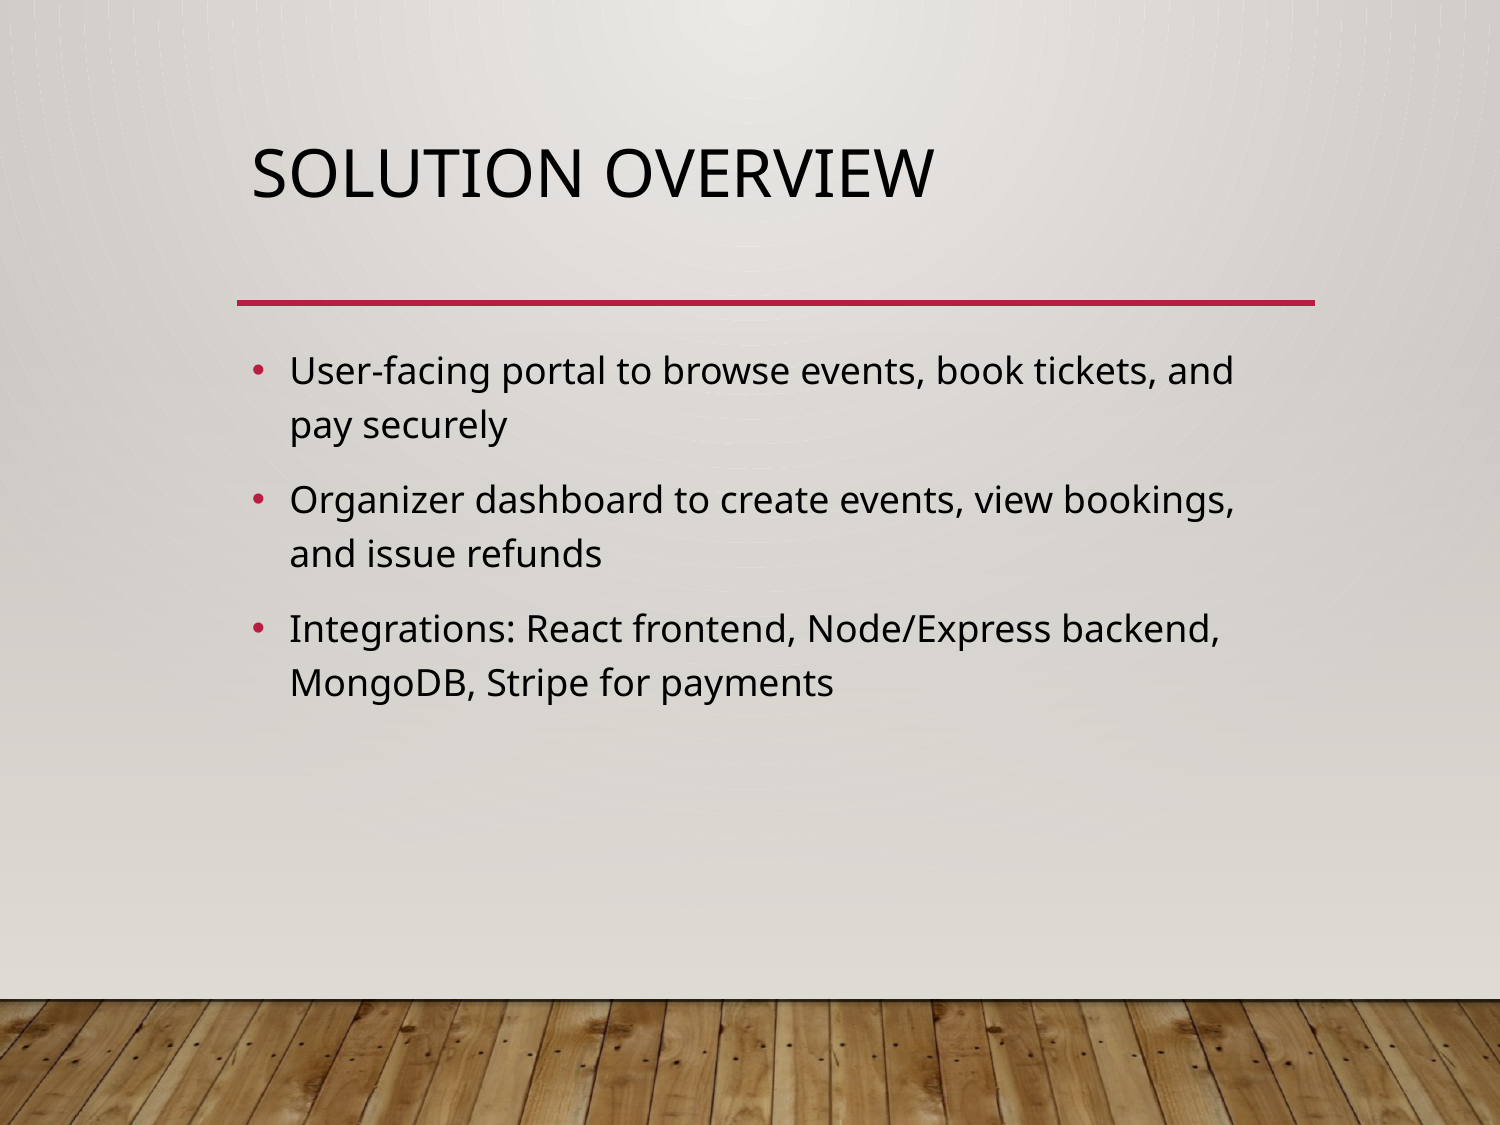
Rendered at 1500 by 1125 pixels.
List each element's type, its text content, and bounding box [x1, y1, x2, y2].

picture [0, 999, 1500, 1125]
title Solution Overview [236, 131, 1315, 305]
list User-facing portal to browse events, book tickets, and pay securely Organizer dashboard to create events, view bookings, and issue refunds Integrations: React frontend, Node/Express backend, MongoDB, Stripe for payments [236, 330, 1315, 897]
